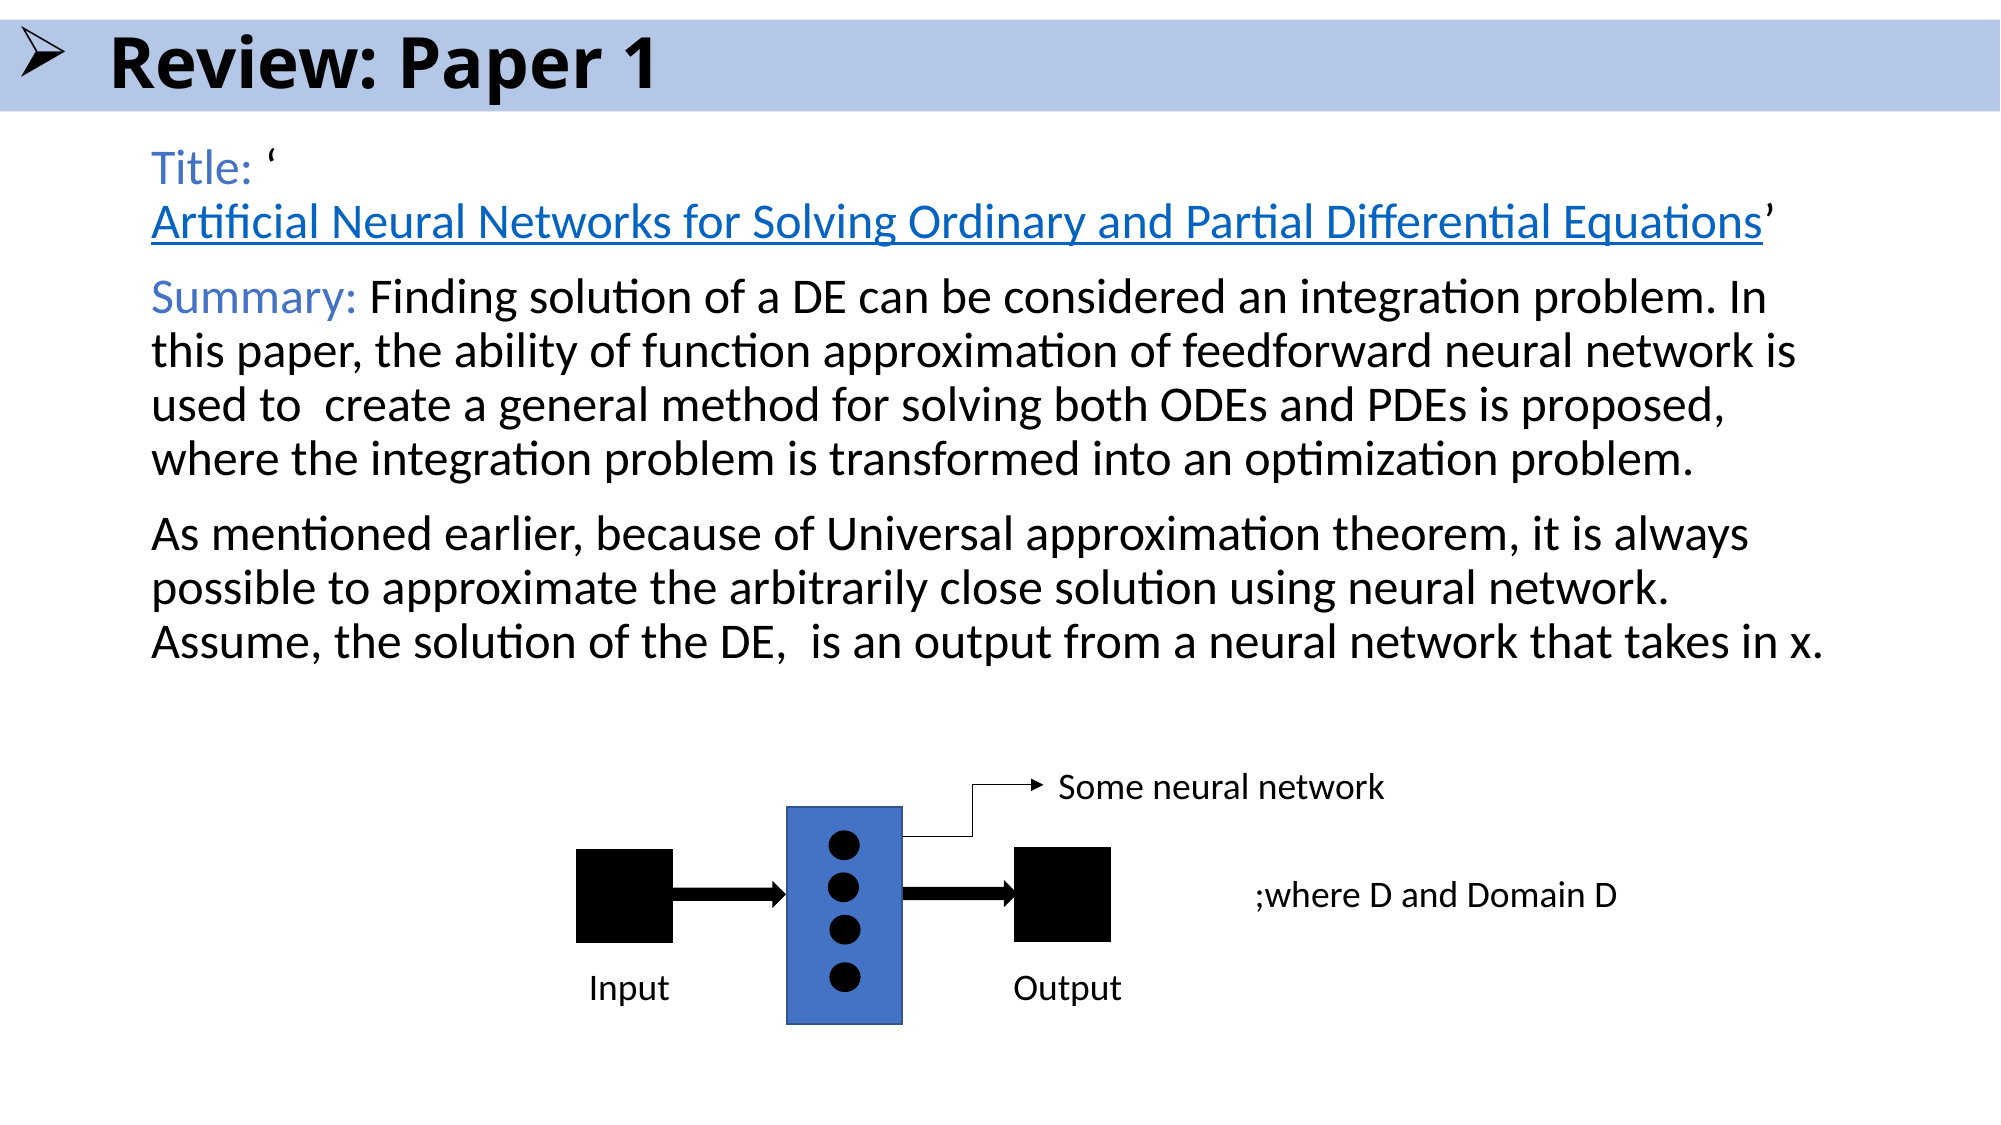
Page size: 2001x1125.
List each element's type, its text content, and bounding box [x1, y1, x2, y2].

text_box Some neural network [1043, 754, 1436, 815]
title Review: Paper 1 [0, 19, 2000, 112]
text_box Input [574, 955, 722, 1016]
text_box [786, 806, 903, 1025]
text_box [828, 830, 860, 861]
text_box Output [998, 955, 1146, 1016]
text_box [829, 962, 861, 993]
text_box [902, 879, 1014, 908]
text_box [901, 785, 1044, 837]
text_box [827, 872, 859, 903]
text_box [829, 914, 861, 945]
text_box [671, 880, 786, 908]
